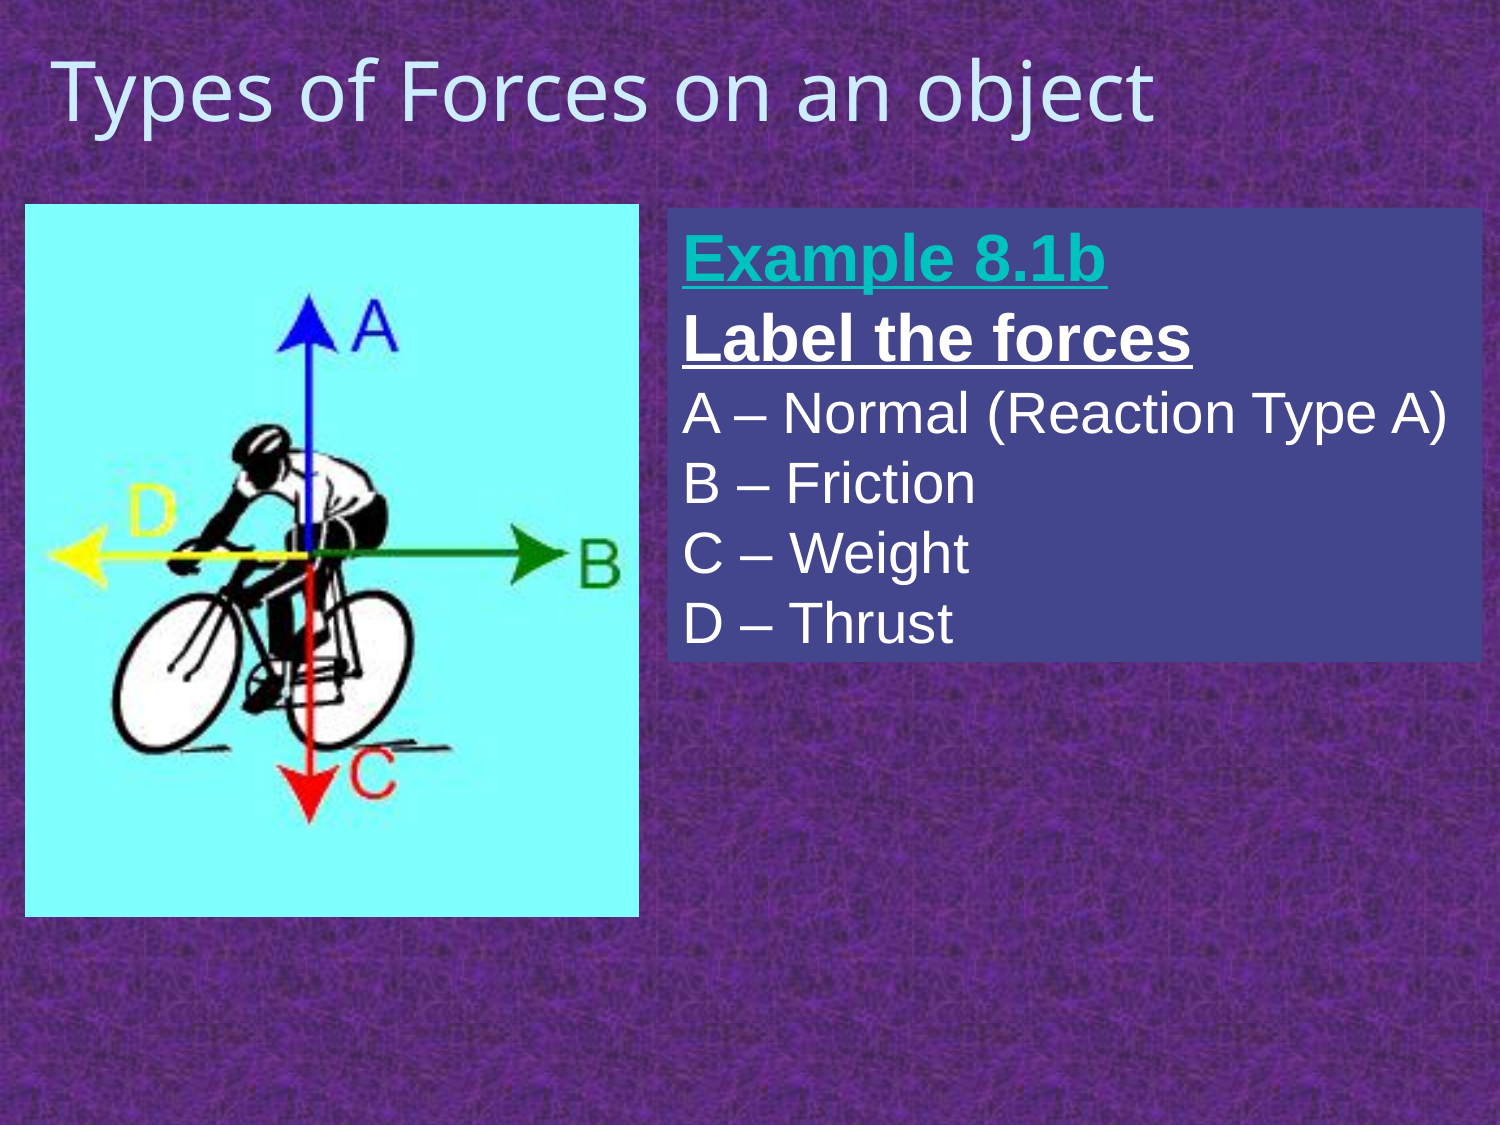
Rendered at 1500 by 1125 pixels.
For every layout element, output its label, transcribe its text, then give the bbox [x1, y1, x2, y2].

text_box Example 8.1b Label the forces A – Normal (Reaction Type A) B – Friction C – Weight D – Thrust [667, 207, 1483, 663]
picture [25, 204, 640, 917]
title Types of Forces on an object [34, 12, 1466, 163]
